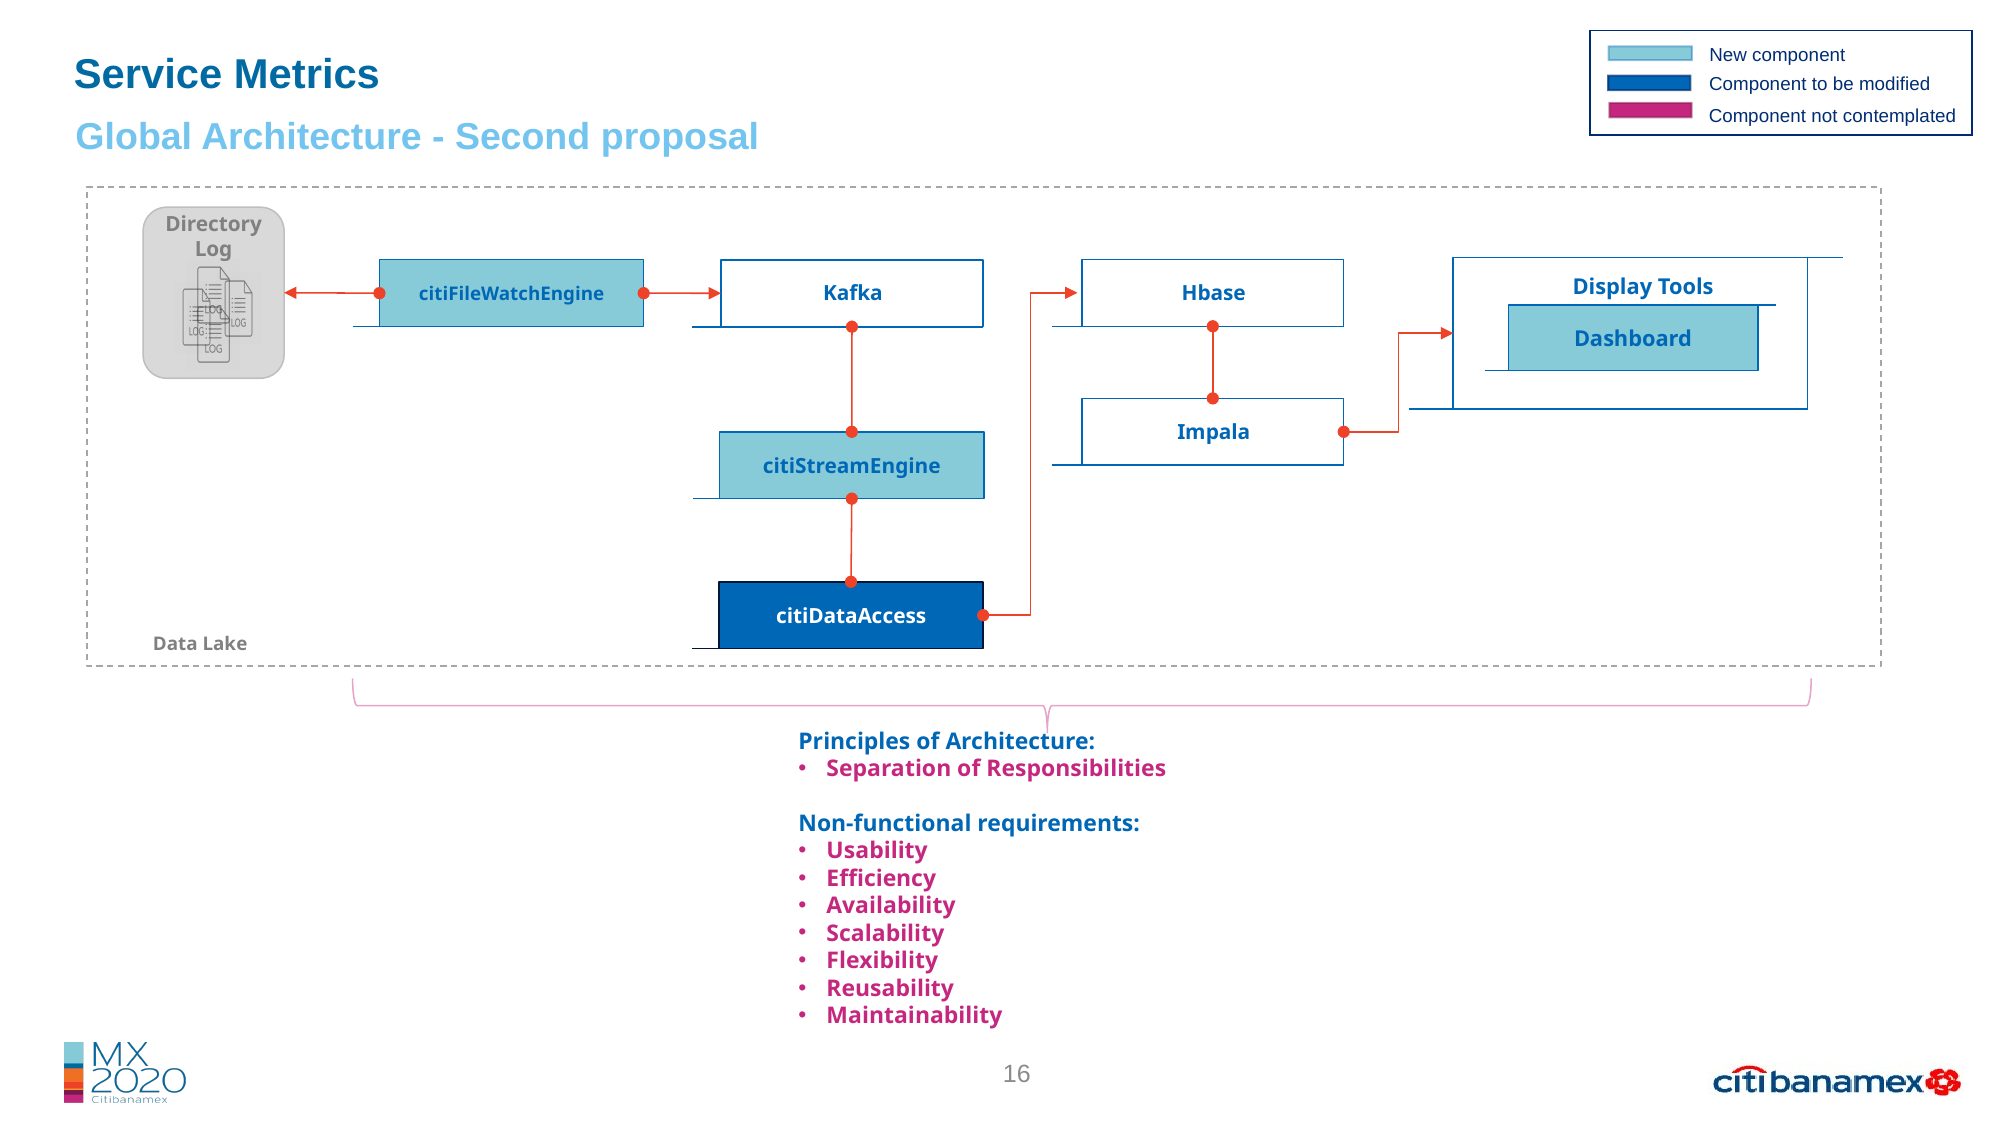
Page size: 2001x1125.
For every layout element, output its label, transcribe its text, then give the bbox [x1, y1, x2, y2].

picture [131, 1042, 144, 1050]
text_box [691, 581, 984, 649]
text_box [691, 259, 984, 327]
text_box Principles of Architecture: Separation of Responsibilities Non-functional requirements: Usability Efficiency Availability Scalability Flexibility Reusability Maintainability [783, 706, 1316, 1049]
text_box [1343, 333, 1454, 433]
text_box Global Architecture - Second proposal [67, 104, 784, 165]
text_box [1409, 257, 1844, 410]
text_box Data Lake [86, 621, 313, 664]
text_box Service Metrics [66, 38, 491, 104]
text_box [1589, 30, 1973, 136]
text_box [692, 431, 977, 499]
picture [97, 1042, 117, 1060]
text_box [85, 185, 1883, 668]
picture [1707, 1063, 1964, 1097]
picture [172, 258, 262, 371]
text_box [1083, 398, 1345, 466]
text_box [982, 292, 1078, 616]
text_box [351, 678, 1812, 707]
picture [64, 1042, 186, 1103]
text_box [1052, 259, 1345, 327]
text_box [352, 259, 644, 327]
